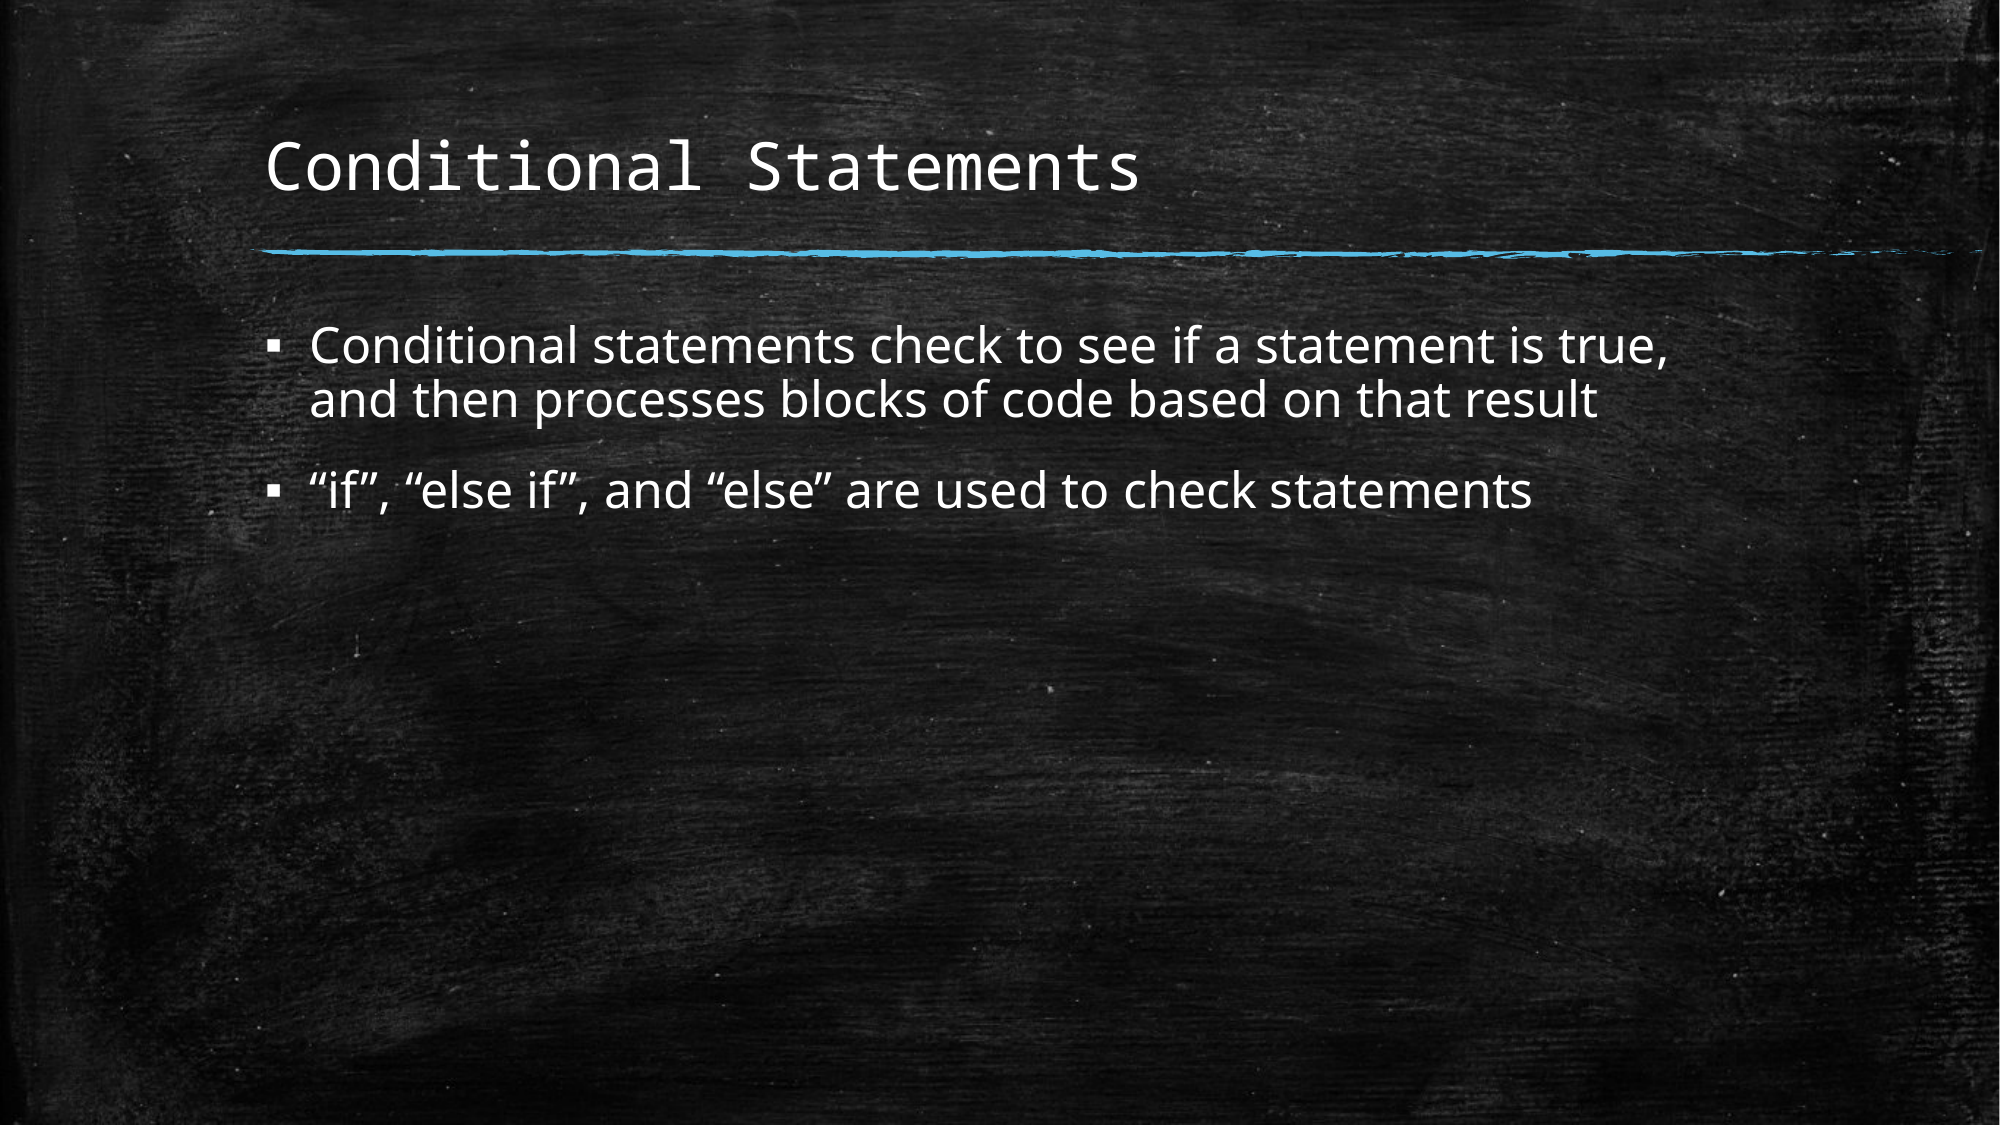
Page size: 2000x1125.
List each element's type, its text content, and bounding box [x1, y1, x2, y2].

title Conditional Statements [249, 45, 1750, 213]
list Conditional statements check to see if a statement is true, and then processes blocks of code based on that result “if”, “else if”, and “else” are used to check statements [249, 312, 1750, 1013]
